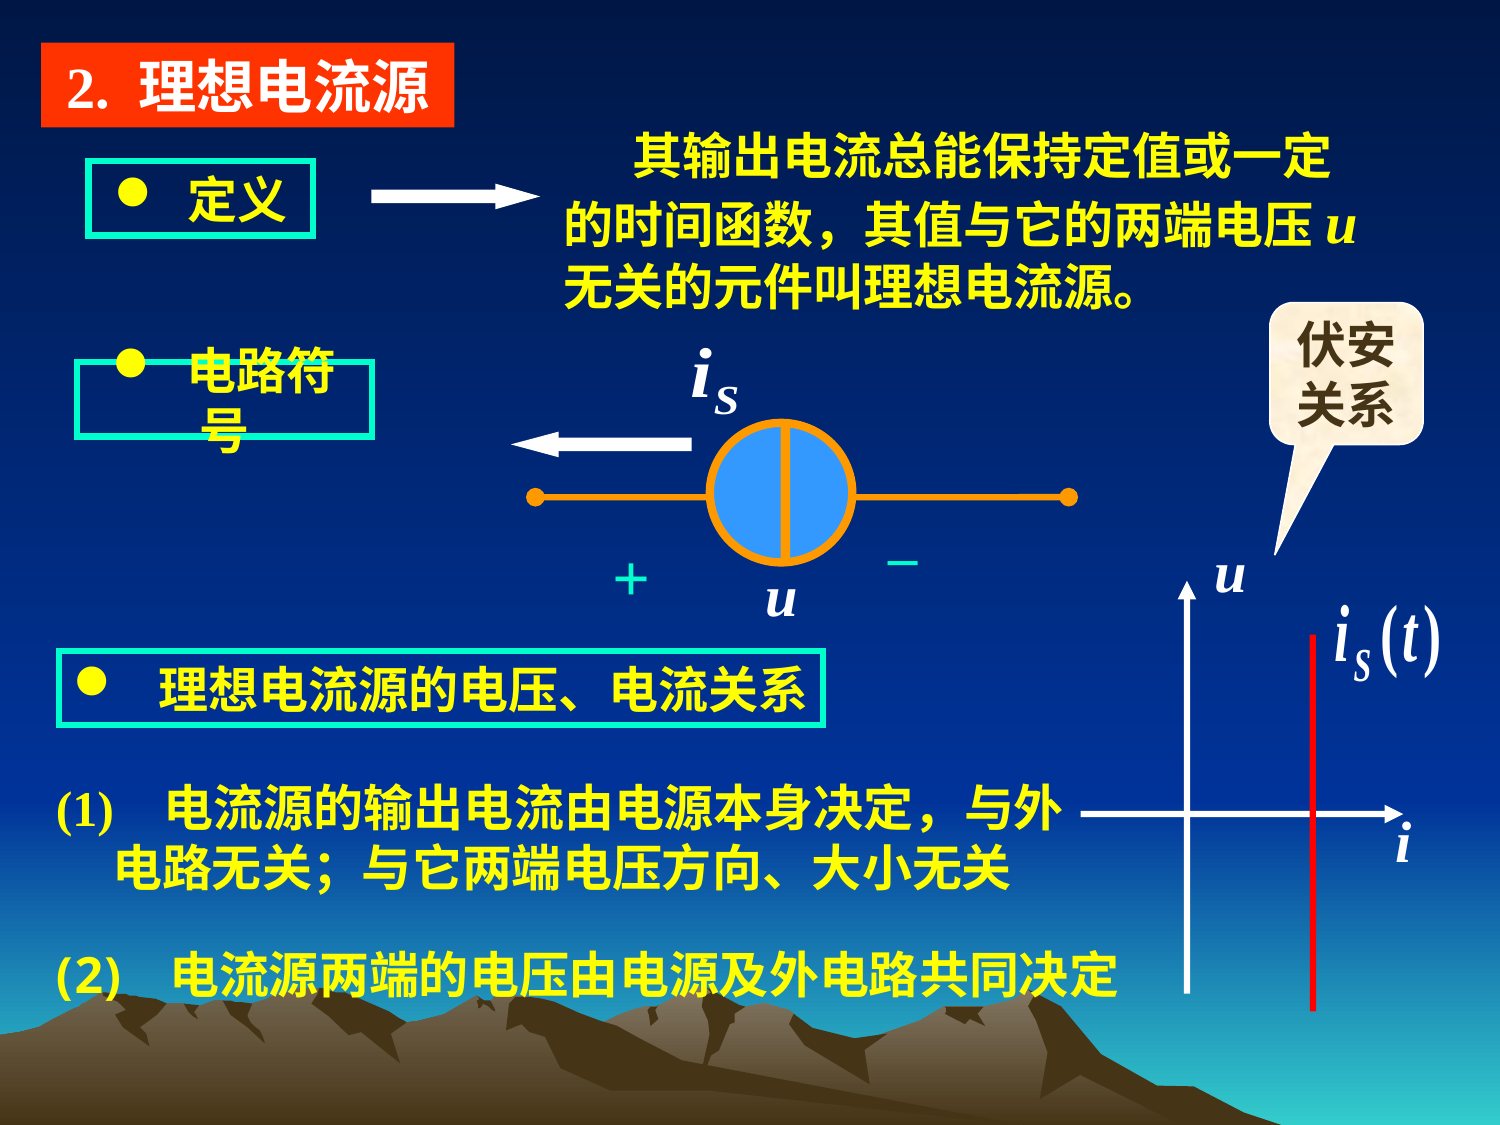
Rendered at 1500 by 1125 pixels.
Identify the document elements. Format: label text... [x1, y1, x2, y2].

text_box 电流源两端的电压由电源及外电路共同决定 [41, 952, 1080, 1010]
text_box 2. 理想电流源 [41, 42, 455, 128]
text_box 定义 [88, 160, 313, 236]
text_box 理想电流源的电压、电流关系 [59, 650, 824, 726]
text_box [1080, 526, 1447, 1012]
text_box (1) 电流源的输出电流由电源本身决定，与外电路无关；与它两端电压方向、大小无关 [41, 769, 1080, 904]
text_box [372, 184, 538, 209]
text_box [513, 326, 1069, 636]
text_box 电路符号 [76, 361, 373, 437]
text_box 其输出电流总能保持定值或一定 的时间函数，其值与它的两端电压u 无关的元件叫理想电流源。 [549, 101, 1400, 338]
text_box 伏安关系 [1269, 302, 1424, 526]
